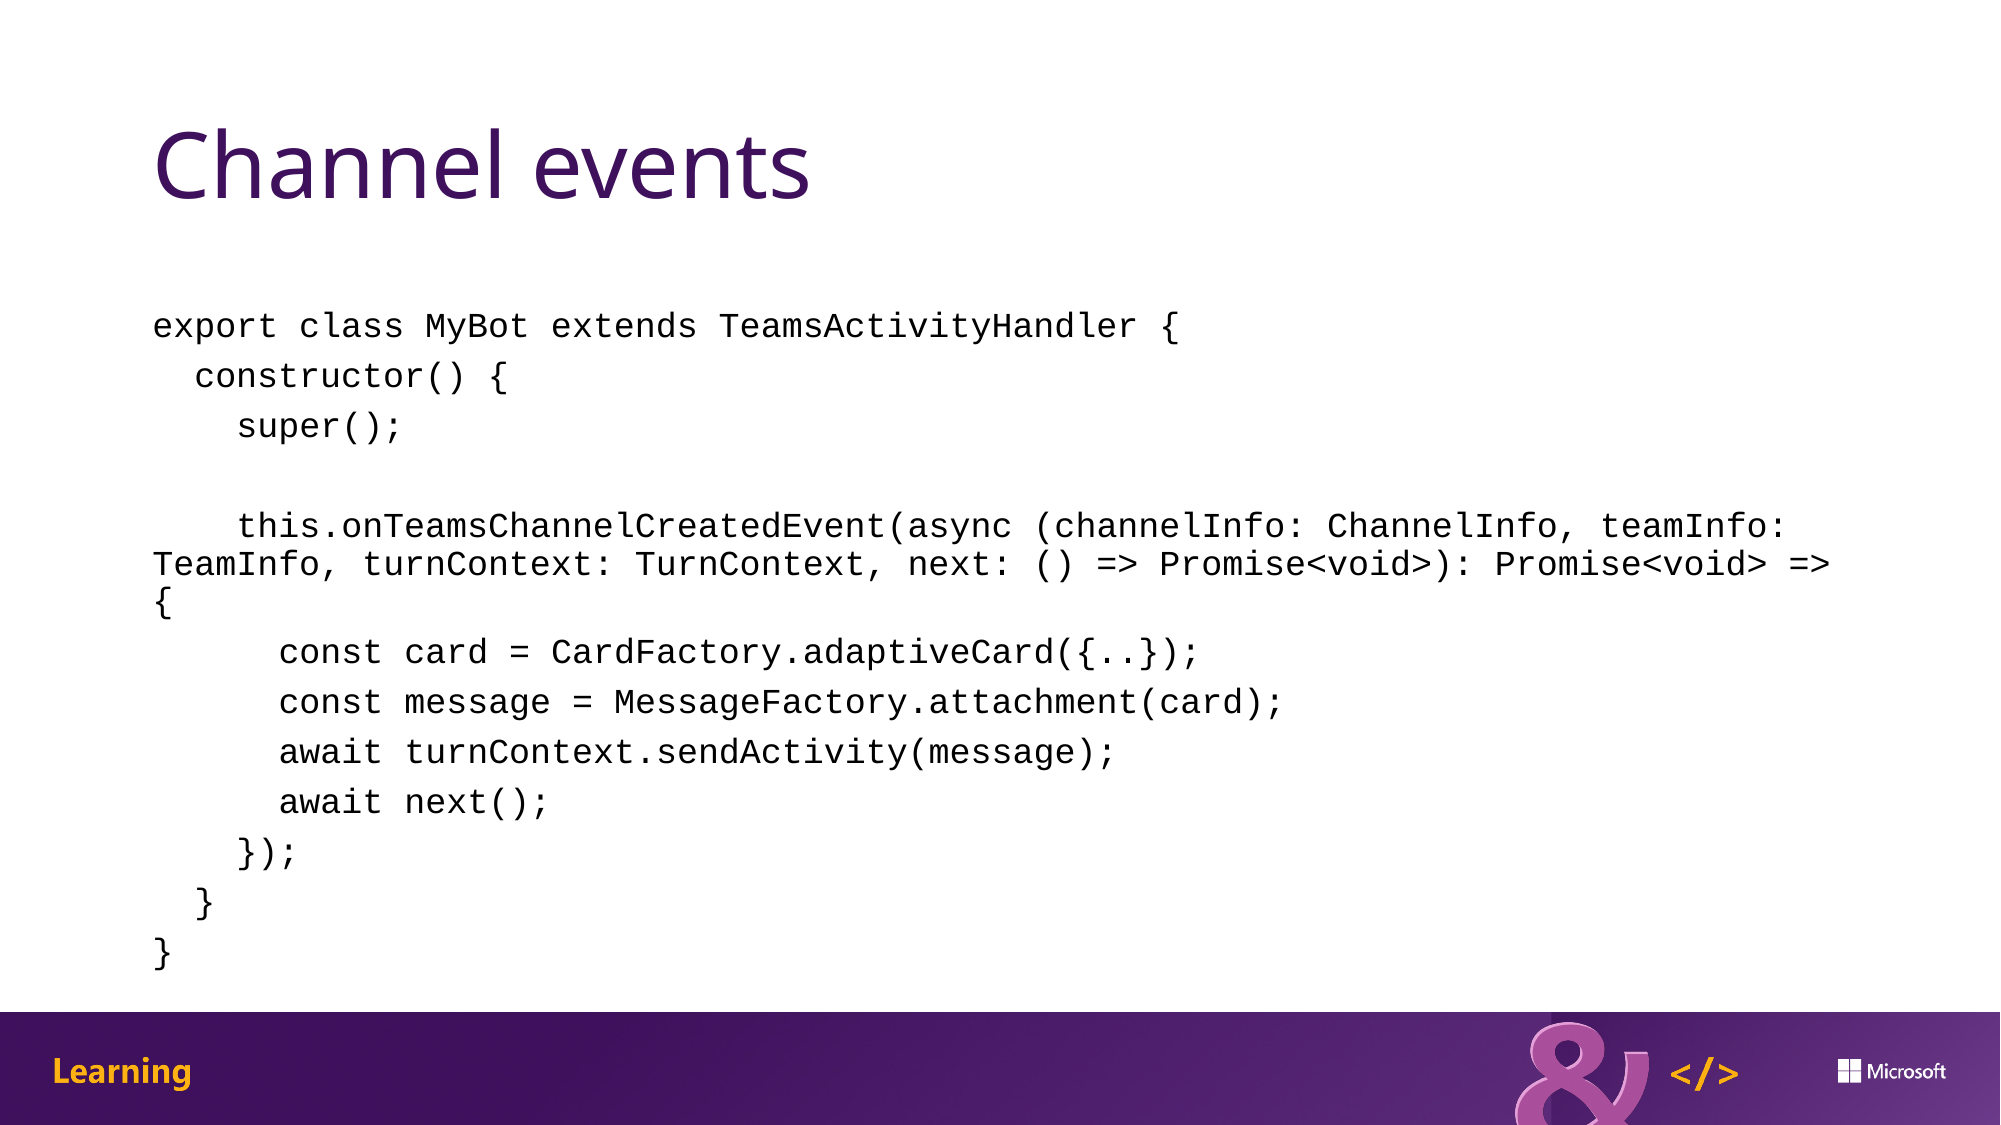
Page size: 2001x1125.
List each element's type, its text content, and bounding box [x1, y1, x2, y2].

title Channel events [137, 59, 1863, 278]
list export class MyBot extends TeamsActivityHandler { constructor() { super(); this.onTeamsChannelCreatedEvent(async (channelInfo: ChannelInfo, teamInfo: TeamInfo, turnContext: TurnContext, next: () => Promise<void>): Promise<void> => { const card = CardFactory.adaptiveCard({..}); const message = MessageFactory.attachment(card); await turnContext.sendActivity(message); await next(); }); } } [137, 299, 1863, 990]
picture [0, 1012, 2000, 1125]
